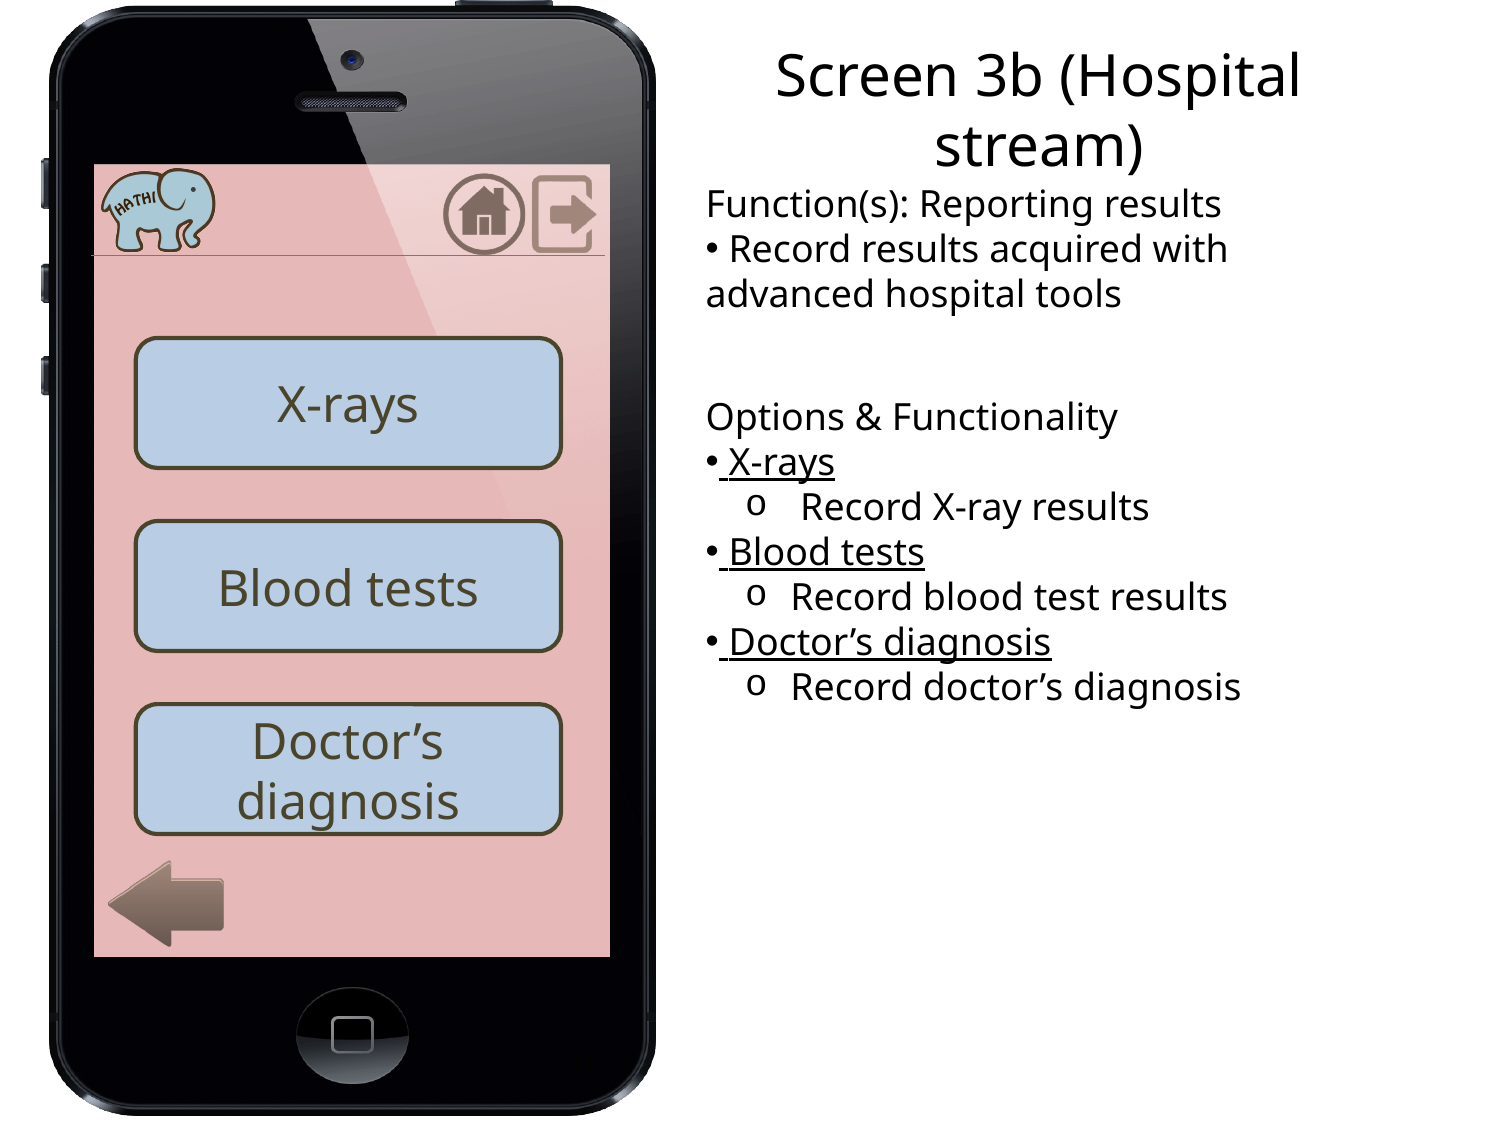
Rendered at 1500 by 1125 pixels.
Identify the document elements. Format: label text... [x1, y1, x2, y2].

text_box Options & Functionality X-rays Record X-ray results Blood tests Record blood test results Doctor’s diagnosis Record doctor’s diagnosis [690, 385, 1477, 715]
text_box Screen 3b (Hospital stream) [690, 30, 1388, 186]
text_box Function(s): Reporting results Record results acquired with advanced hospital tools [690, 172, 1353, 323]
picture [41, 0, 656, 1117]
